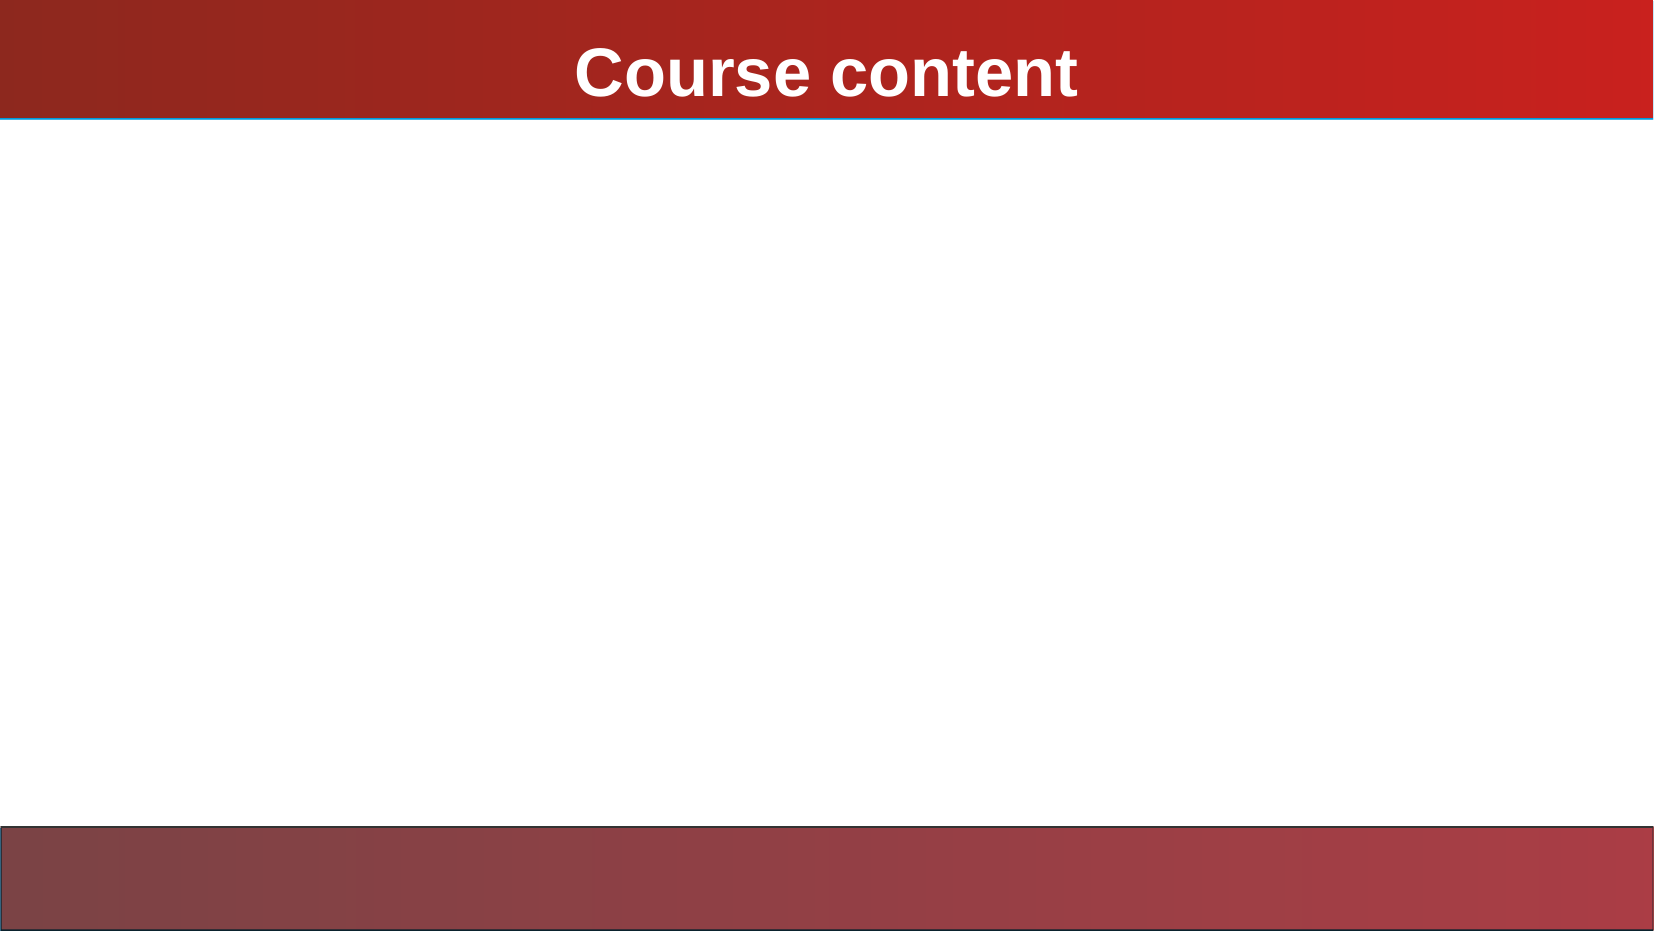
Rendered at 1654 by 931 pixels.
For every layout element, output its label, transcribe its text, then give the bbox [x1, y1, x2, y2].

title Course content [59, 29, 1595, 108]
